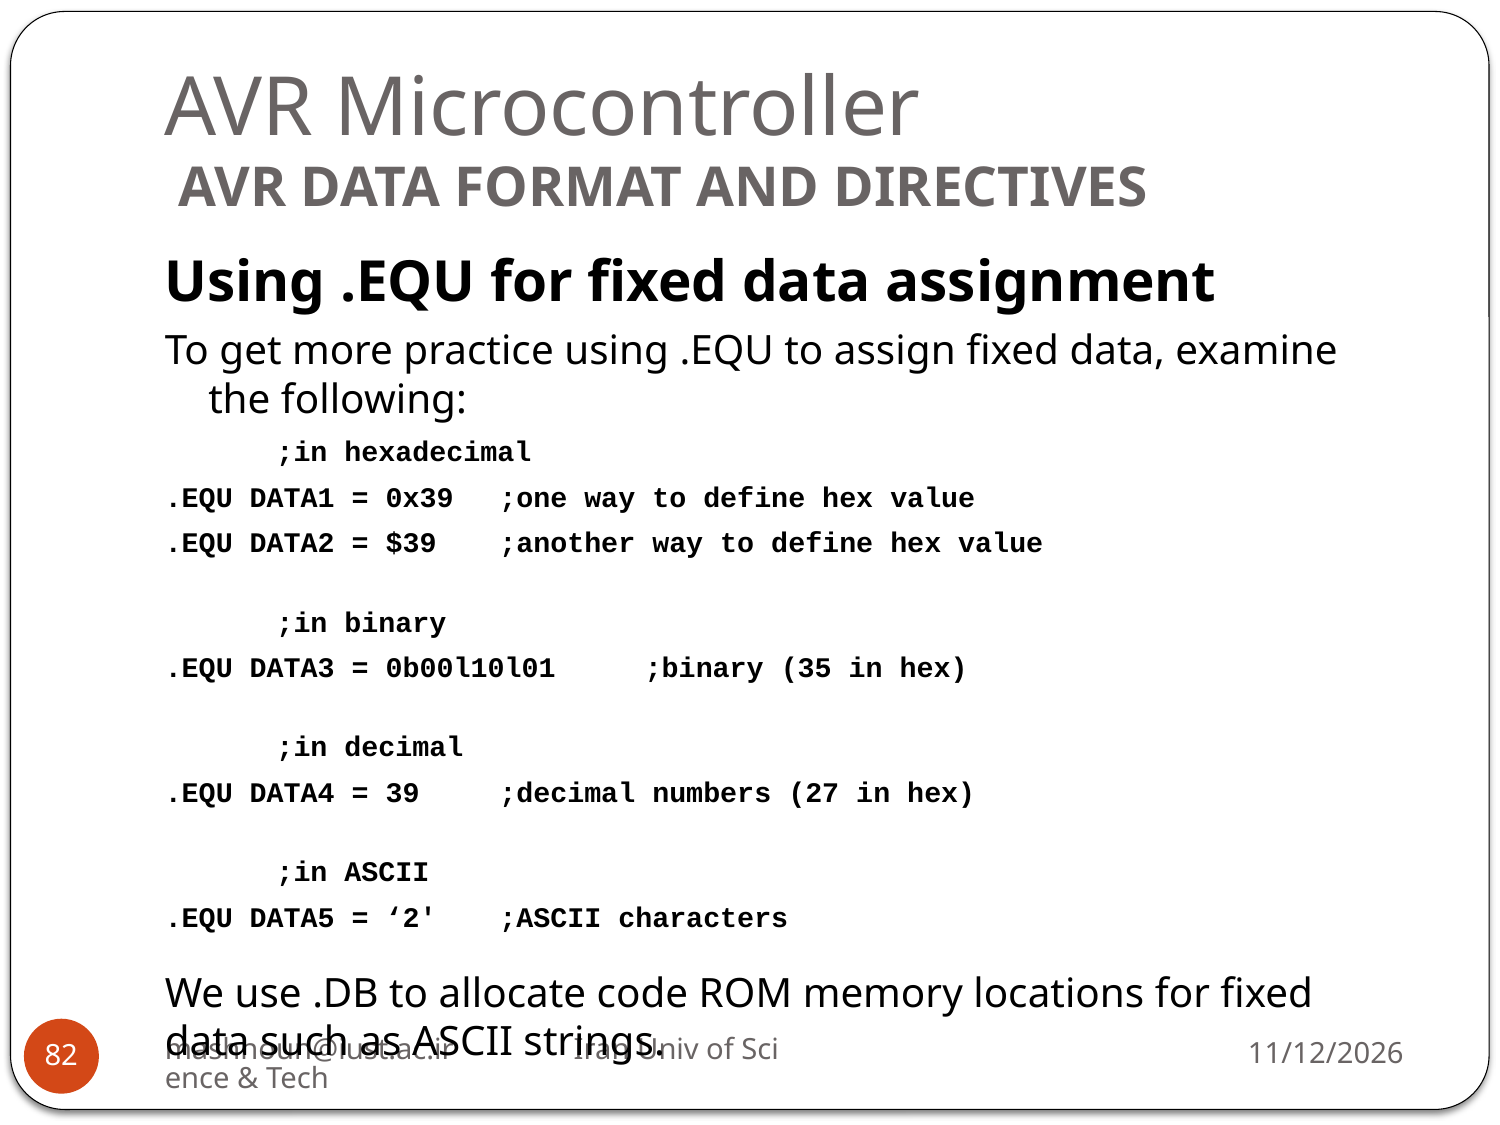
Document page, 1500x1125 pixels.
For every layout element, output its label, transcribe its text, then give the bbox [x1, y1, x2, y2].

list Using .EQU for fixed data assignment To get more practice using .EQU to assign fixed data, examine the following: ;in hexadecimal .EQU DATA1 = 0x39 ;one way to define hex value .EQU DATA2 = $39 ;another way to define hex value ;in binary .EQU DATA3 = 0b00l10l01 ;binary (35 in hex) ;in decimal .EQU DATA4 = 39 ;decimal numbers (27 in hex) ;in ASCII .EQU DATA5 = ‘2' ;ASCII characters We use .DB to allocate code ROM memory locations for fixed data such as ASCII strings. [150, 237, 1425, 1079]
footer mashhoun@iust.ac.ir Iran Univ of Science & Tech [150, 1012, 800, 1088]
title AVR Microcontroller AVR DATA FORMAT AND DIRECTIVES [150, 45, 1425, 233]
slide_number 82 [23, 1018, 99, 1094]
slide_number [1012, 1015, 1419, 1094]
